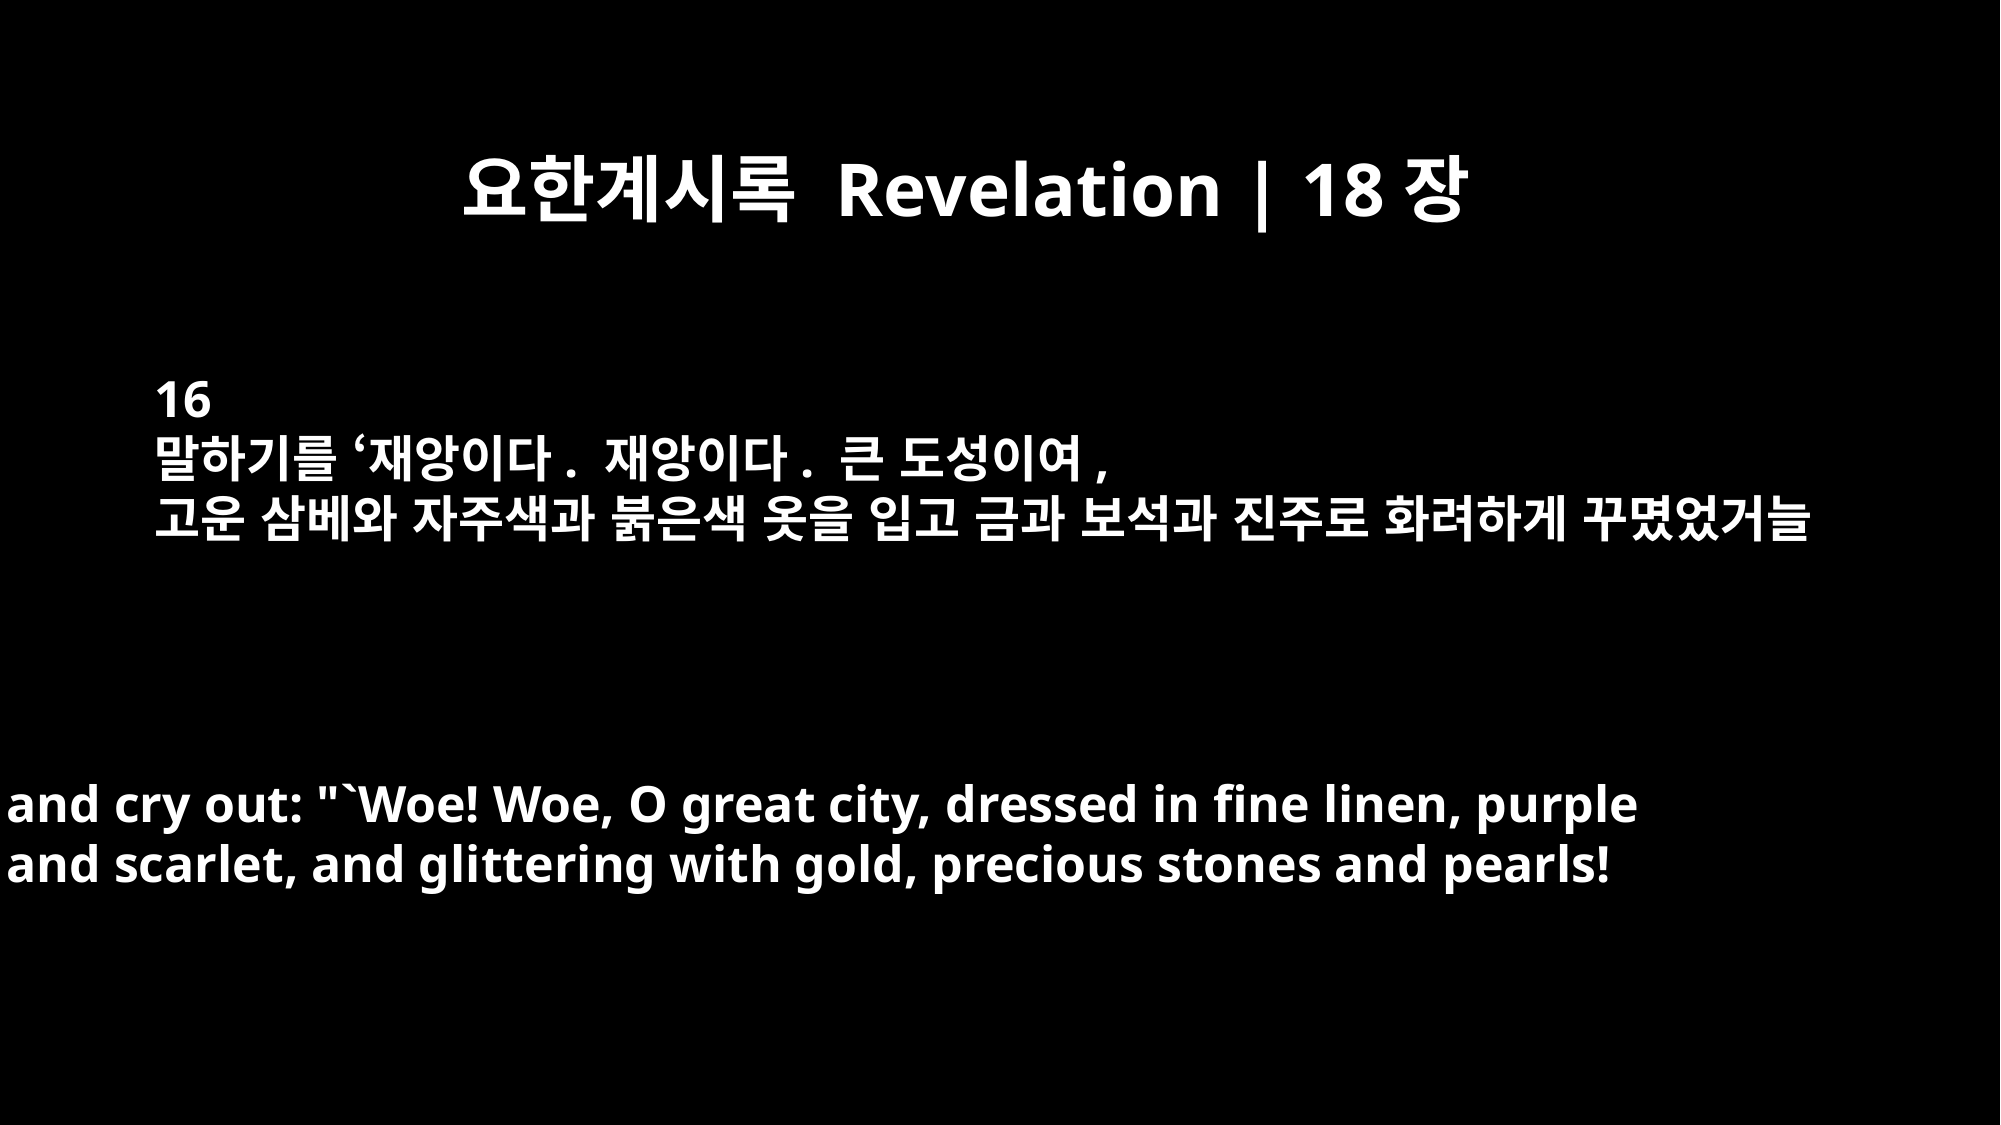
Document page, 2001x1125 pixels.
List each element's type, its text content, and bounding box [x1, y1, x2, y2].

text_box 16 말하기를 ‘재앙이다. 재앙이다. 큰 도성이여, 고운 삼베와 자주색과 붉은색 옷을 입고 금과 보석과 진주로 화려하게 꾸몄었거늘 [140, 359, 1828, 555]
text_box 요한계시록 Revelation | 18장 [446, 136, 1486, 239]
text_box and cry out: "`Woe! Woe, O great city, dressed in fine linen, purple and scarlet, and glittering with gold, precious stones and pearls! [0, 764, 1655, 900]
